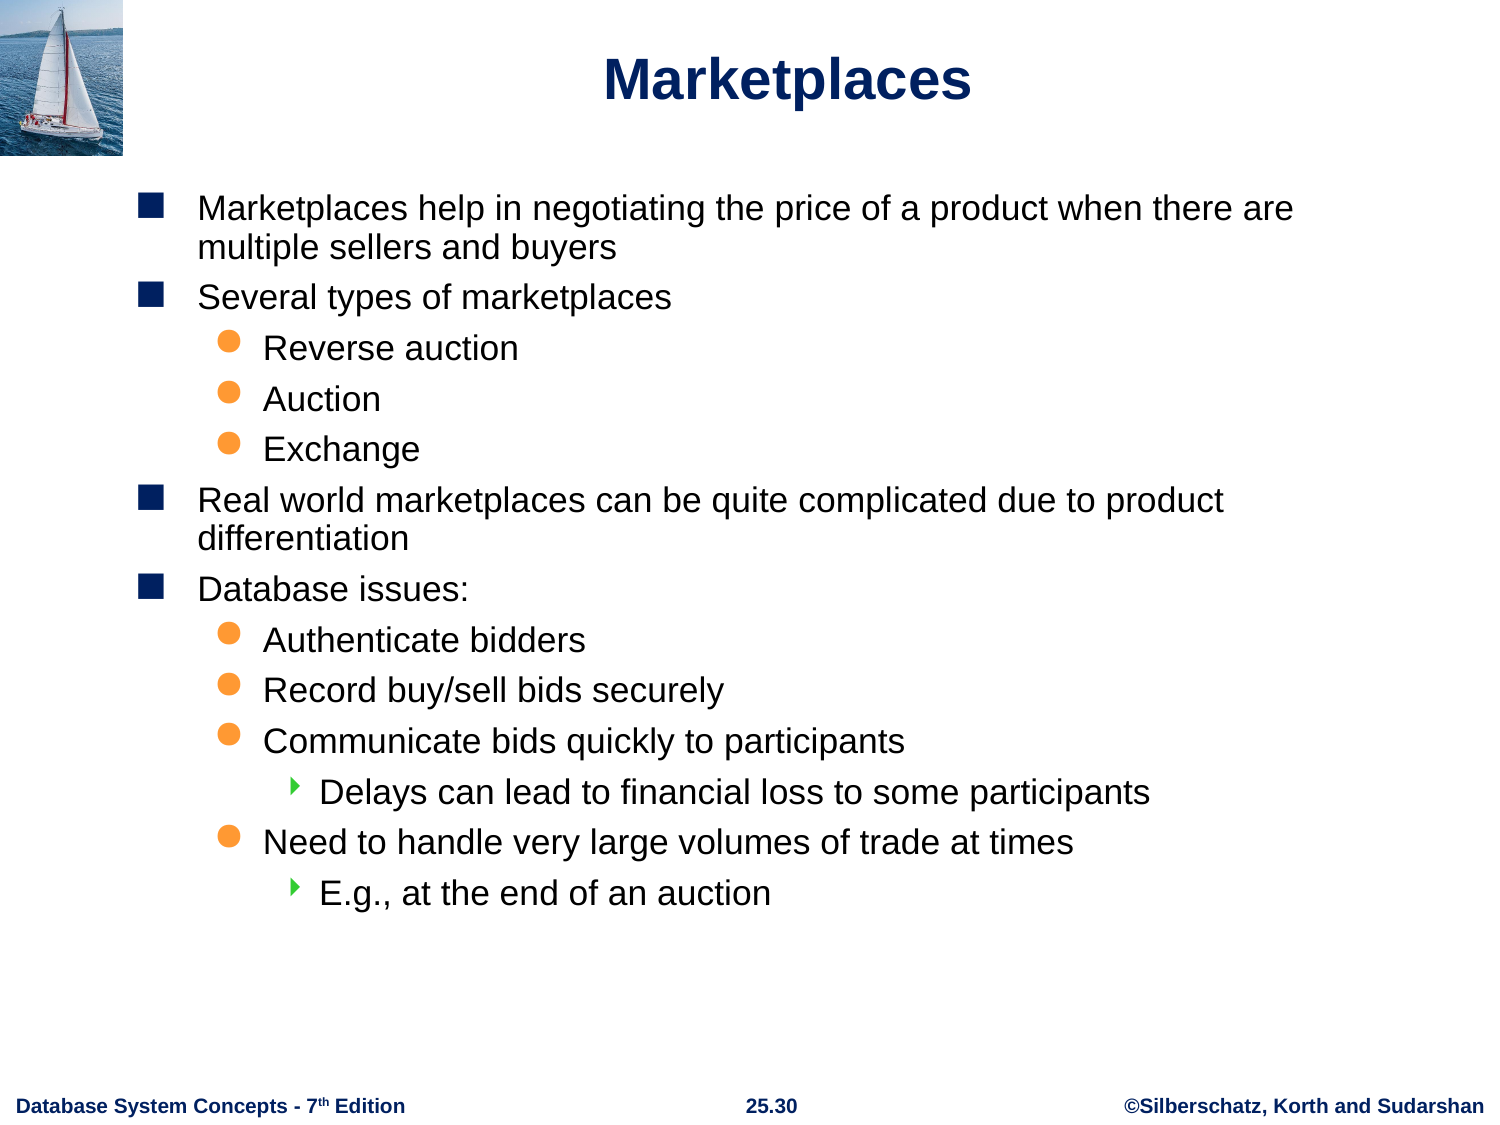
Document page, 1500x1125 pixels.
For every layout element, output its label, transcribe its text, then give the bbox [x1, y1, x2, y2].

picture [0, 0, 123, 156]
list Marketplaces help in negotiating the price of a product when there are multiple sellers and buyers Several types of marketplaces Reverse auction Auction Exchange Real world marketplaces can be quite complicated due to product differentiation Database issues: Authenticate bidders Record buy/sell bids securely Communicate bids quickly to participants Delays can lead to financial loss to some participants Need to handle very large volumes of trade at times E.g., at the end of an auction [126, 182, 1403, 1038]
title Marketplaces [125, 18, 1452, 120]
